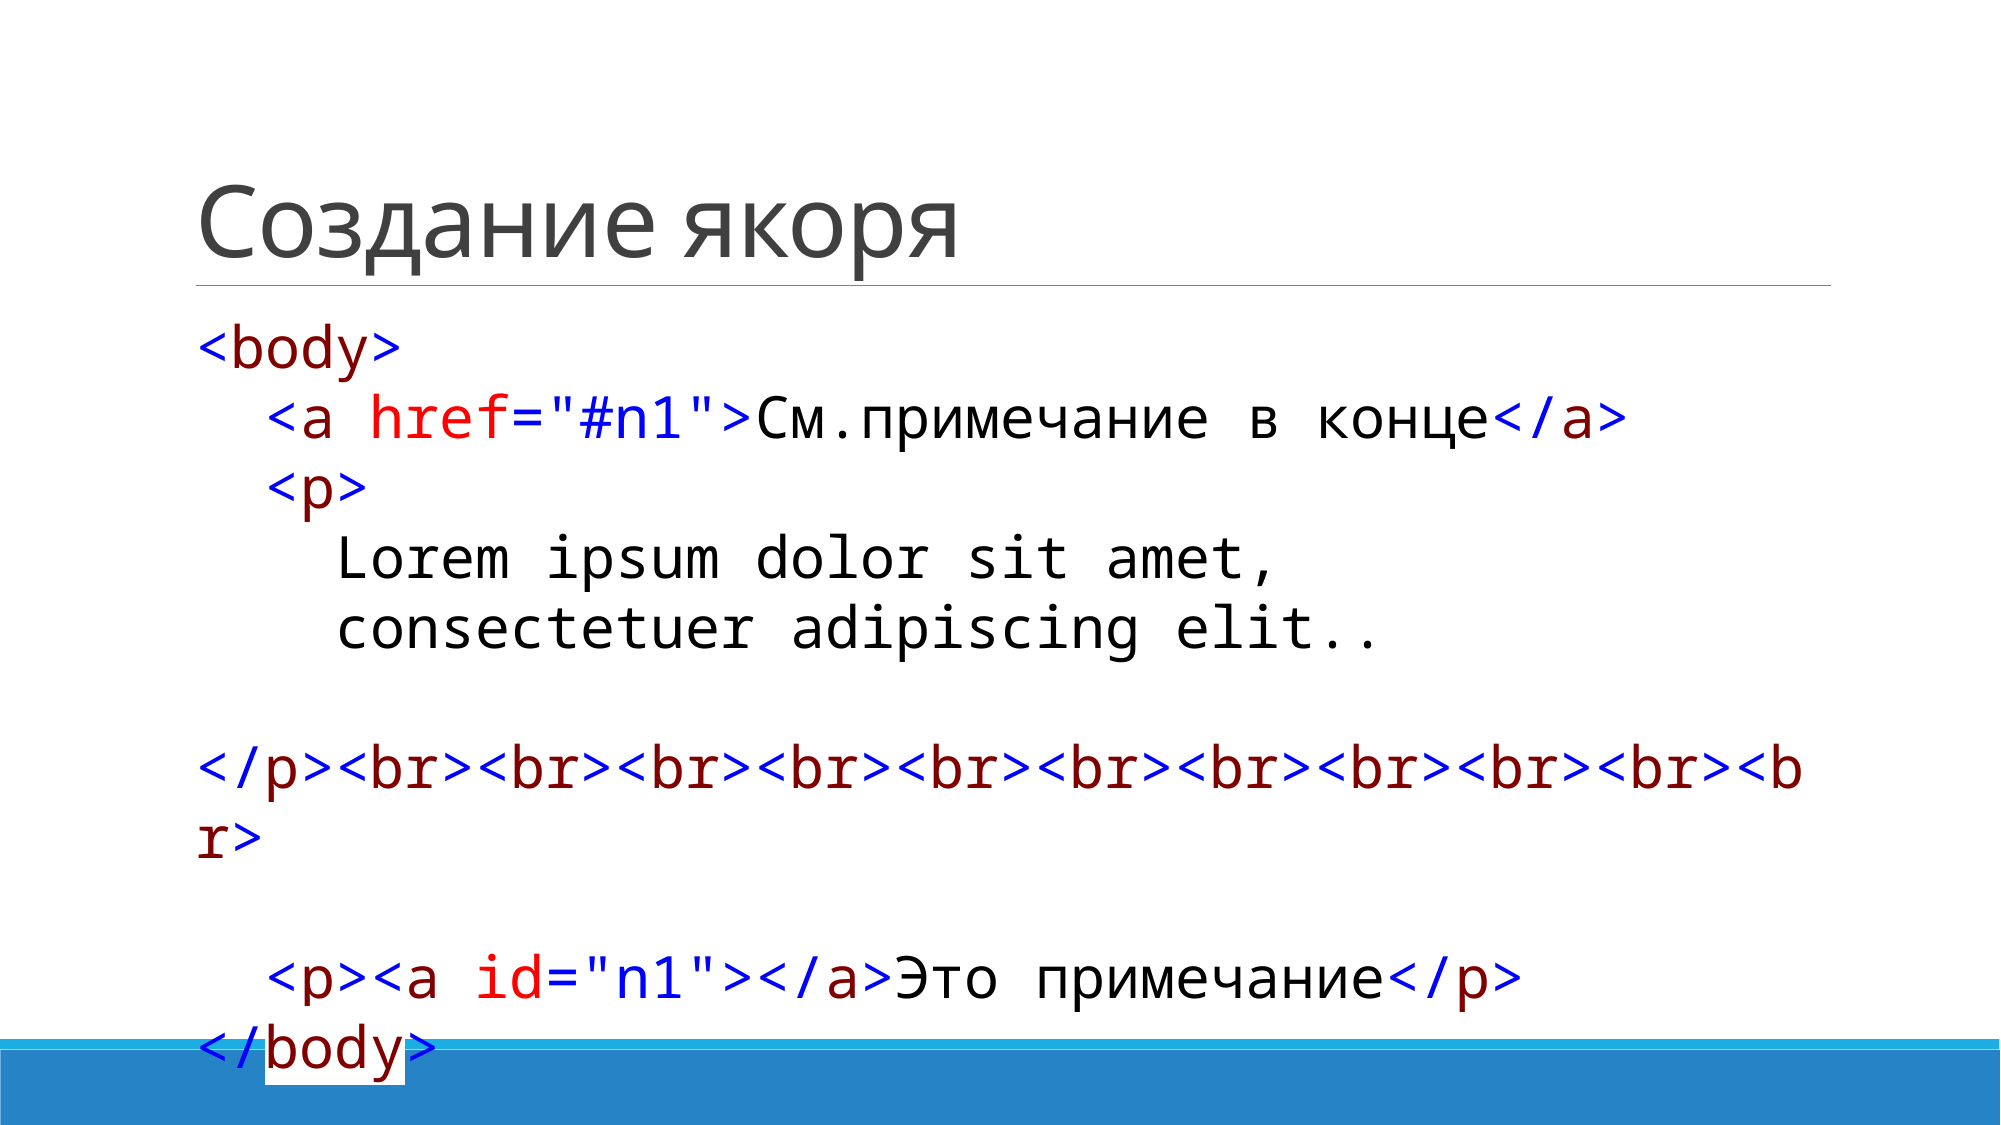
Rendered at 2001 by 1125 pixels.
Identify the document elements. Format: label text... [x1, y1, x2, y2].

title Создание якоря [180, 47, 1830, 285]
list <body> <a href="#n1">См.примечание в конце</a> <p> Lorem ipsum dolor sit amet, consectetuer adipiscing elit.. </p><br><br><br><br><br><br><br><br><br><br><br> <p><a id="n1"></a>Это примечание</p> </body> [180, 302, 1830, 965]
